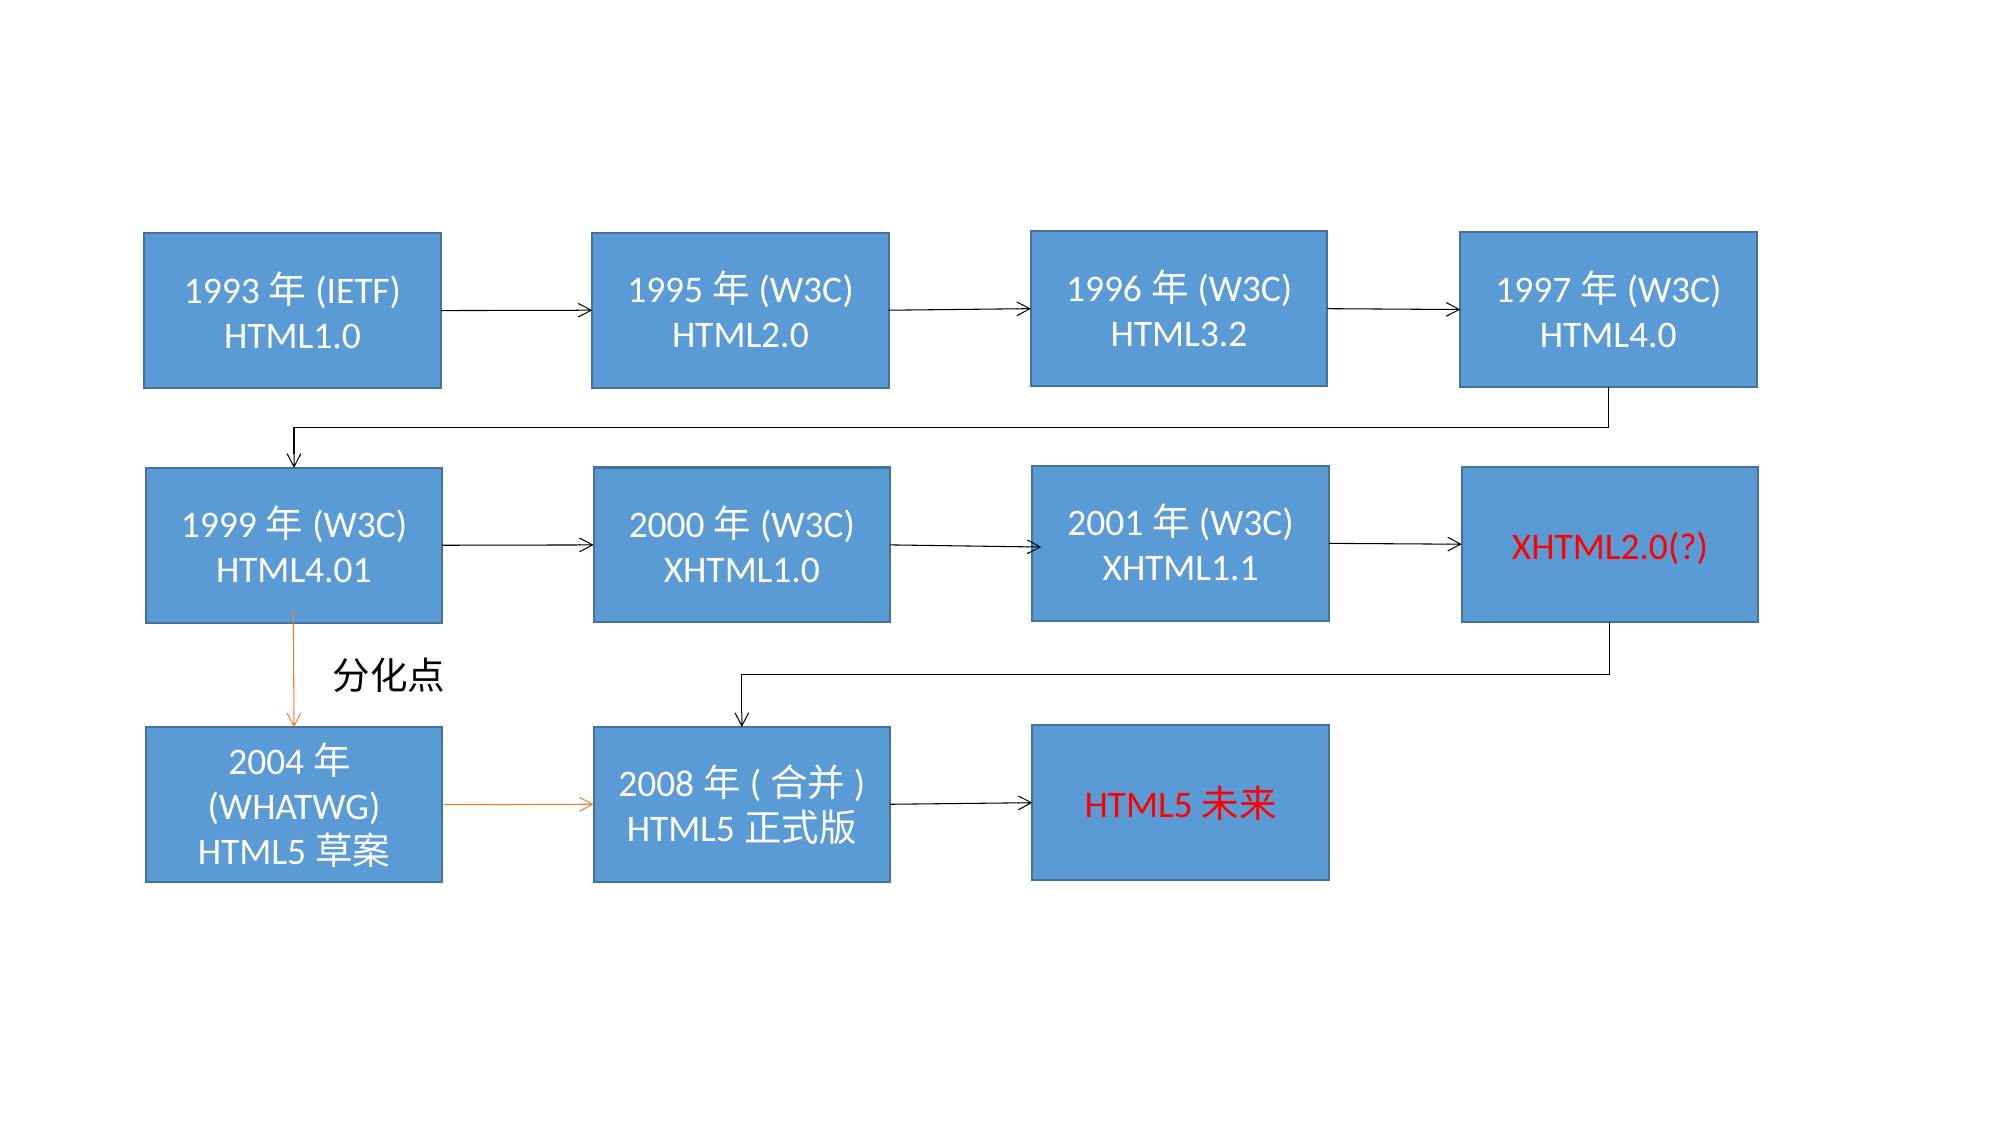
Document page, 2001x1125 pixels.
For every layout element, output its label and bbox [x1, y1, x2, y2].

text_box [144, 231, 1759, 882]
